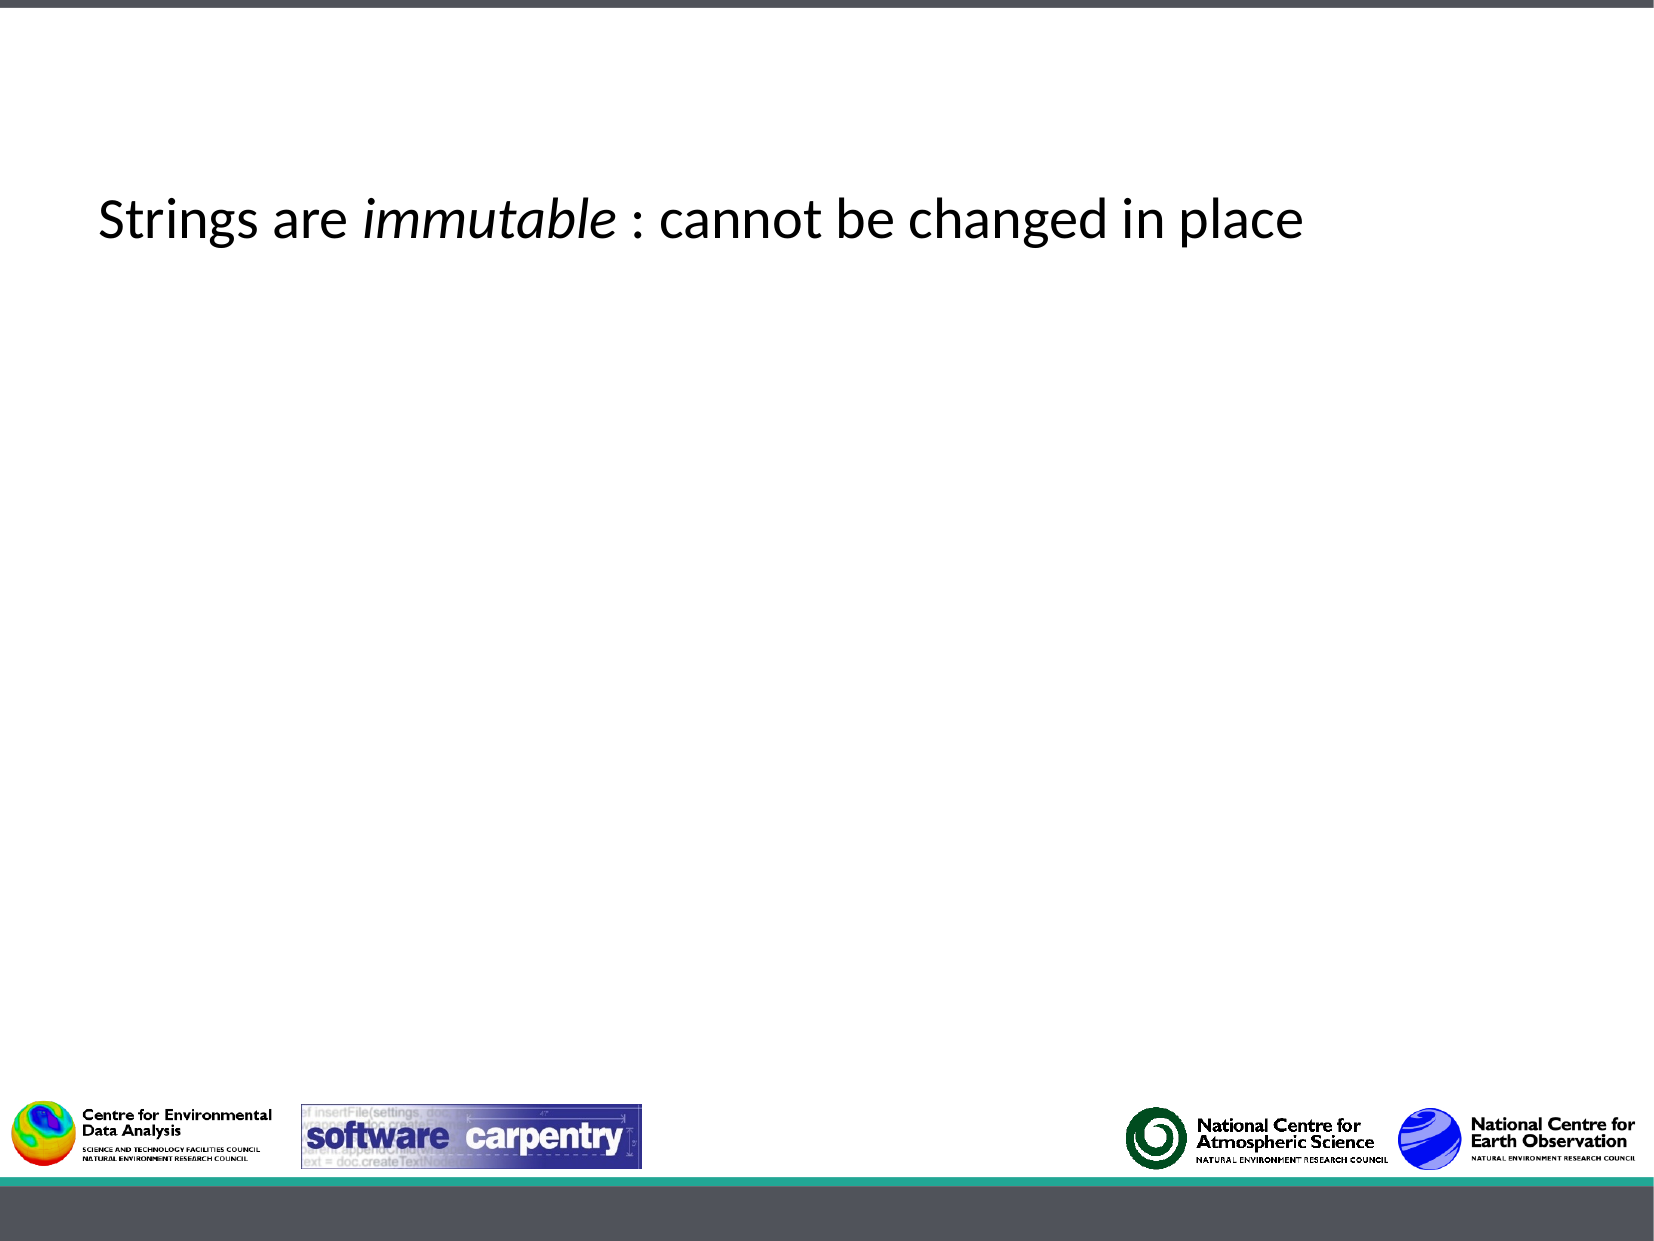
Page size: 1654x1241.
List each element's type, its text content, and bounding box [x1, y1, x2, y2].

picture [0, 0, 1654, 1241]
text_box Strings are immutable : cannot be changed in place [84, 138, 1470, 258]
